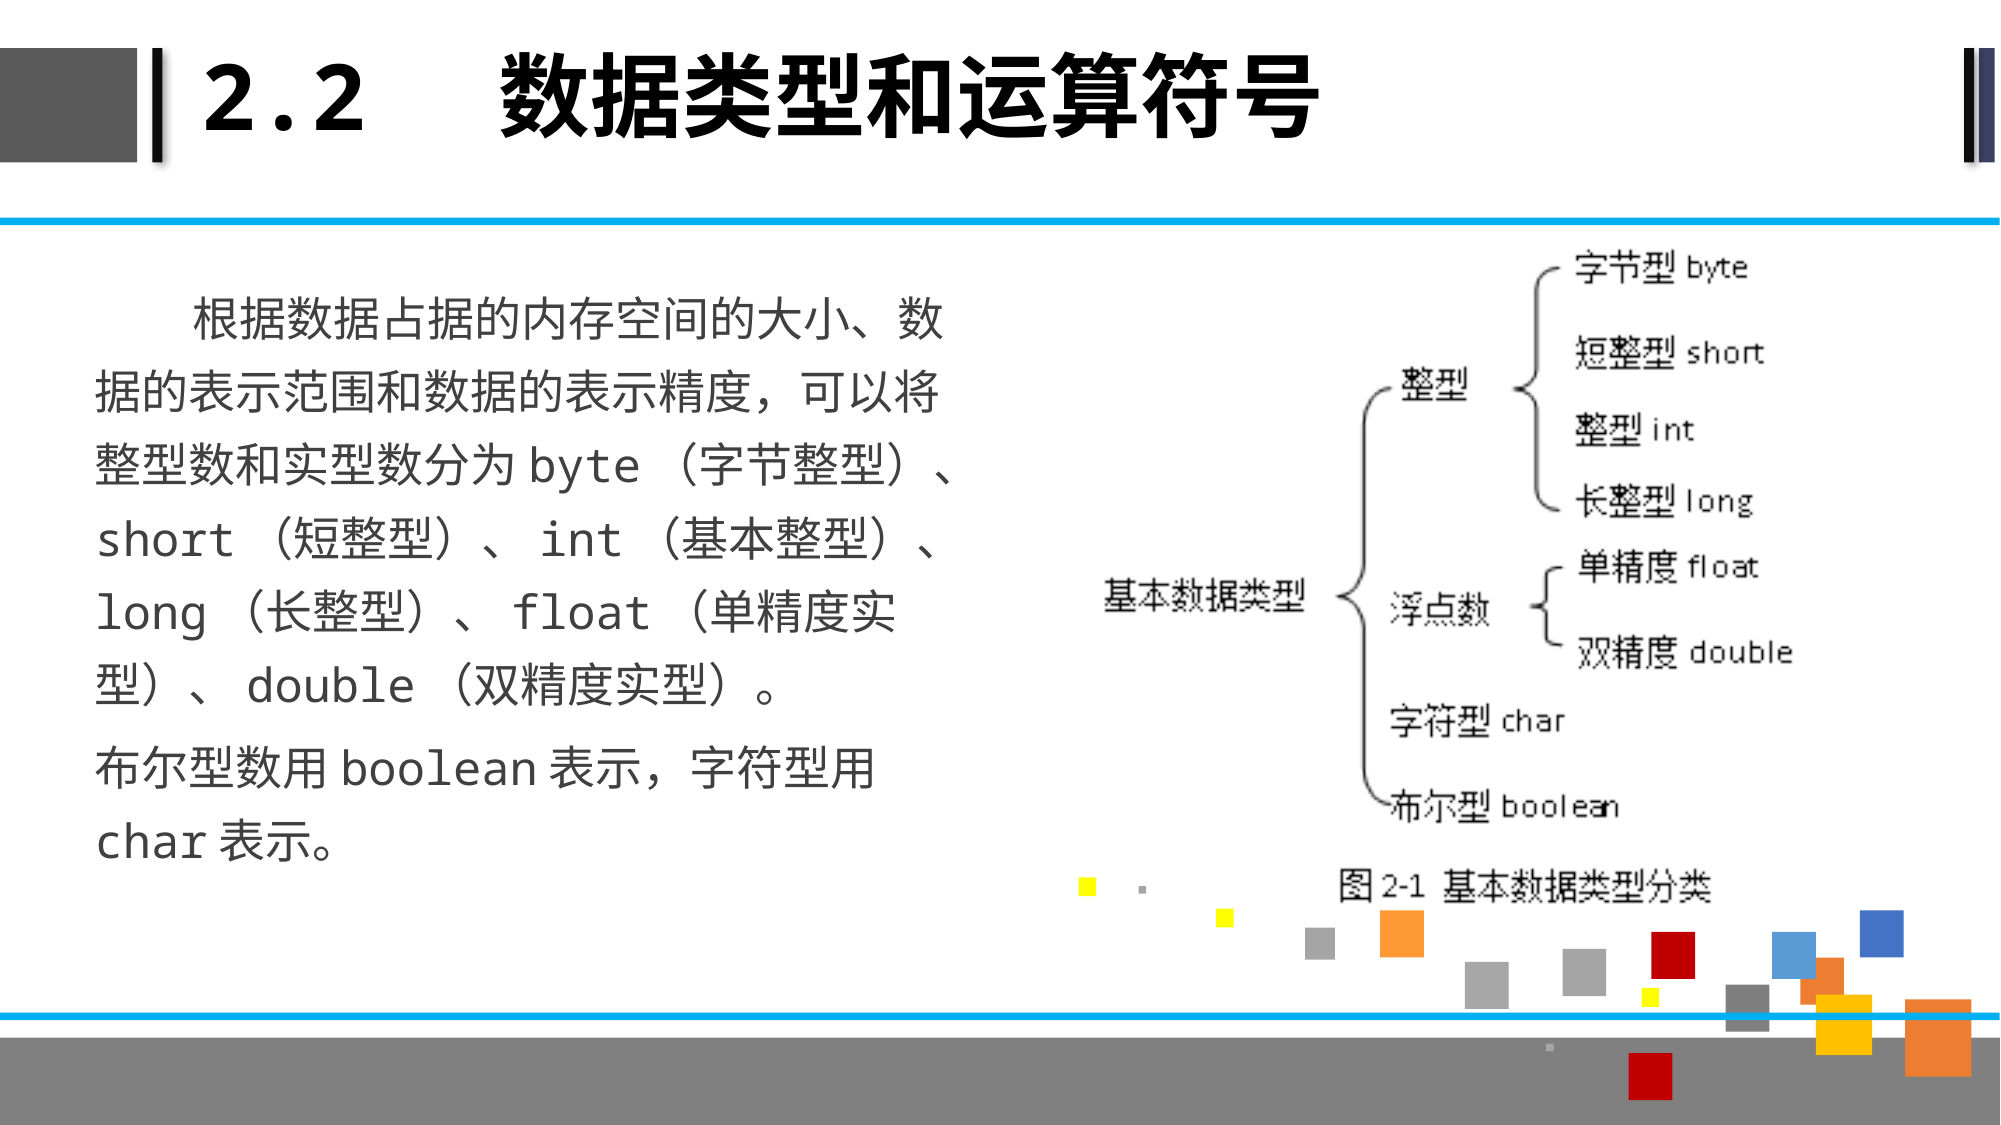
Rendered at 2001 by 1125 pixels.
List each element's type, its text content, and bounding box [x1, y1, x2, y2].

text_box 根据数据占据的内存空间的大小、数据的表示范围和数据的表示精度，可以将整型数和实型数分为byte（字节整型）、short（短整型）、int（基本整型）、long（长整型）、float（单精度实型）、double（双精度实型）。 布尔型数用boolean表示，字符型用char表示。 [74, 262, 975, 951]
picture [974, 239, 1947, 938]
text_box [1972, 1012, 2000, 1021]
text_box [0, 217, 2000, 226]
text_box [1078, 877, 1972, 1101]
text_box [0, 1037, 2000, 1125]
title 2.2 数据类型和运算符号 [186, 0, 1875, 202]
text_box [0, 1012, 1078, 1021]
